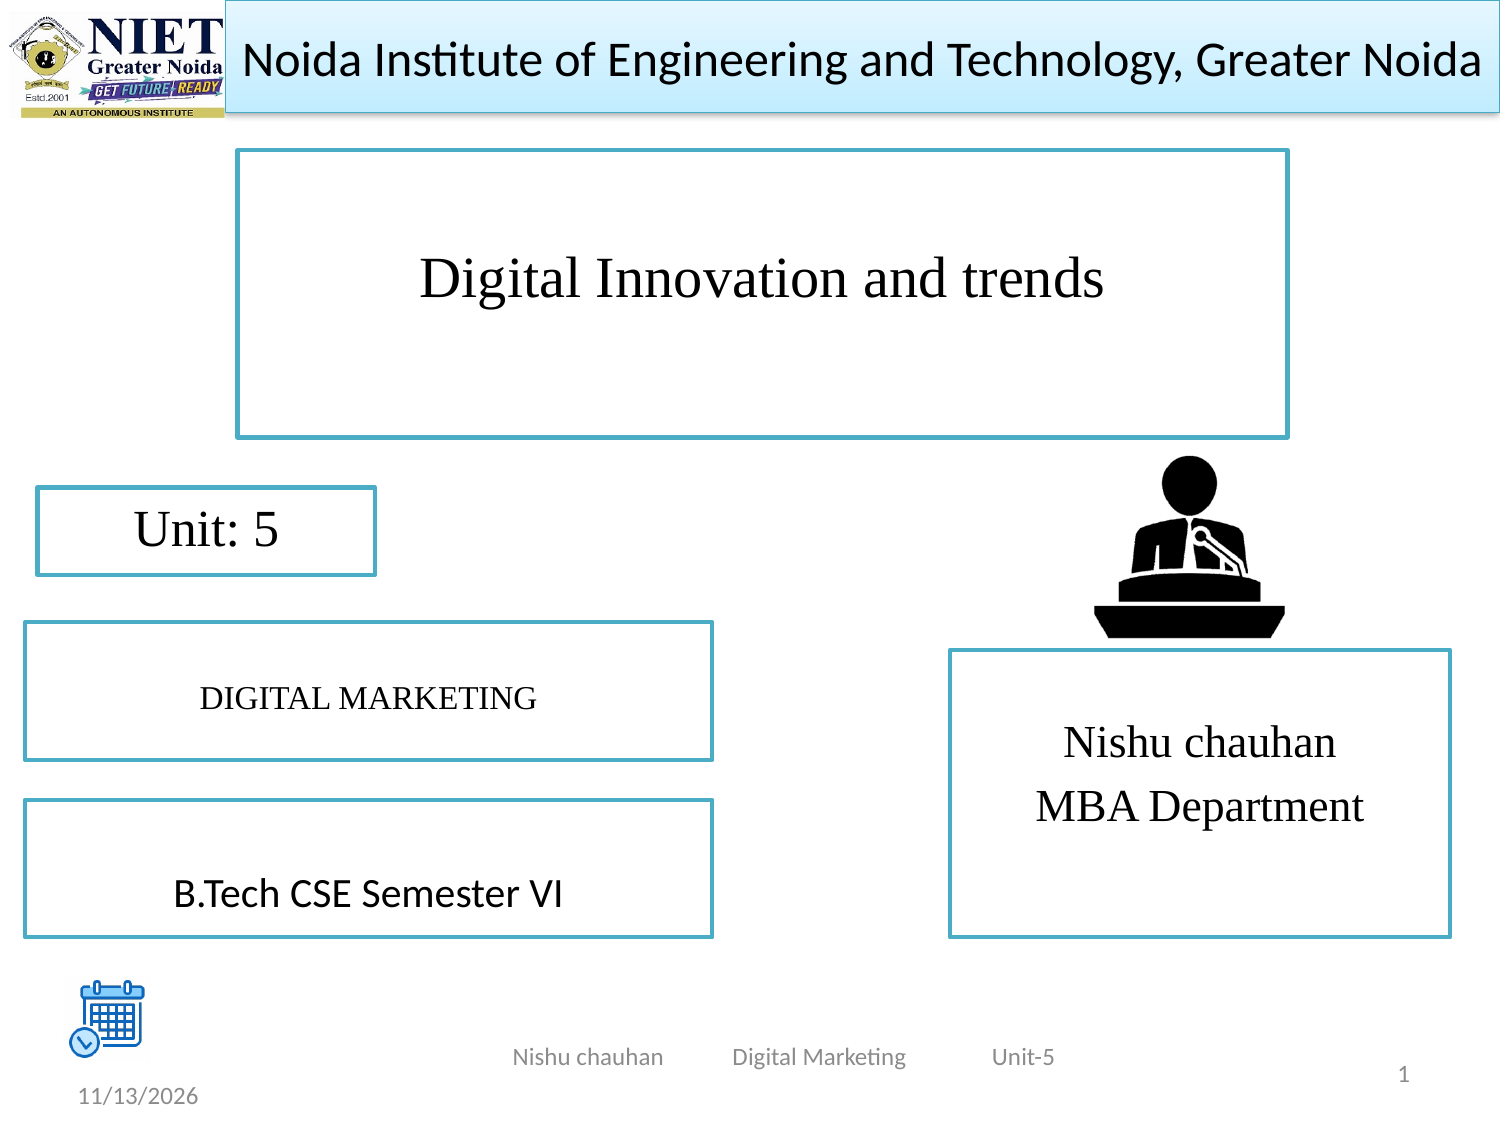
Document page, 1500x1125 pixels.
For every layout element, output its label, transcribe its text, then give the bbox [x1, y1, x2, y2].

title Noida Institute of Engineering and Technology, Greater Noida [228, 0, 1500, 113]
text_box B.Tech CSE Semester VI [23, 798, 714, 939]
subtitle Digital Innovation and trends [235, 148, 1290, 440]
footer Nishu chauhan Digital Marketing Unit-5 [375, 1025, 1200, 1085]
slide_number 28-May-24 [62, 1065, 413, 1125]
picture [9, 0, 226, 147]
picture [1062, 424, 1313, 676]
slide_number 1 [1074, 1042, 1425, 1103]
text_box Nishu chauhan MBA Department [948, 648, 1452, 939]
picture [62, 974, 151, 1063]
text_box Unit: 5 [35, 485, 377, 577]
text_box DIGITAL MARKETING [23, 620, 714, 762]
